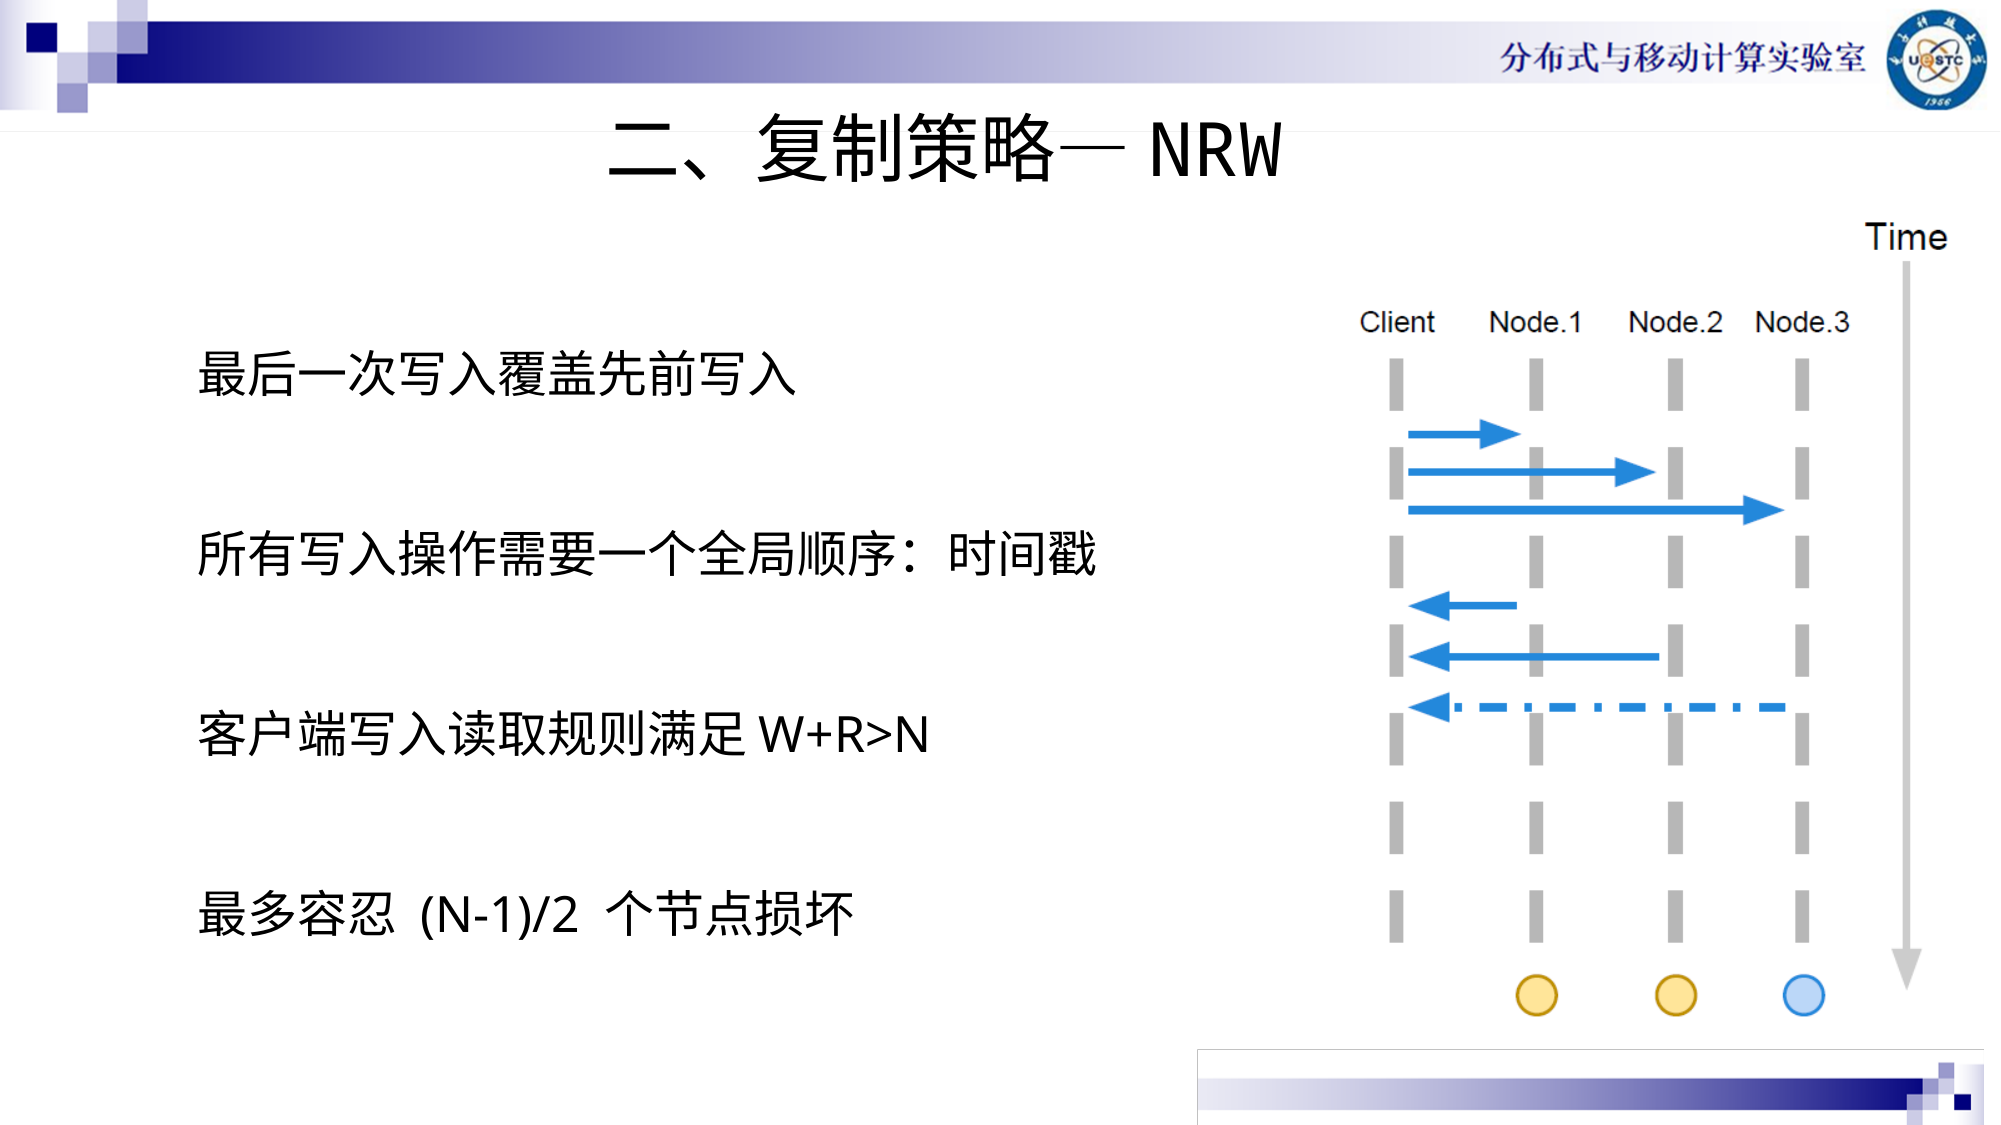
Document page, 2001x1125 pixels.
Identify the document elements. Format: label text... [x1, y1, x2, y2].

picture [0, 0, 2001, 1125]
text_box 最后一次写入覆盖先前写入 所有写入操作需要一个全局顺序：时间戳 客户端写入读取规则满足W+R>N 最多容忍 (N-1)/2 个节点损坏 [182, 304, 1112, 950]
text_box 二、复制策略—NRW [590, 94, 1298, 199]
